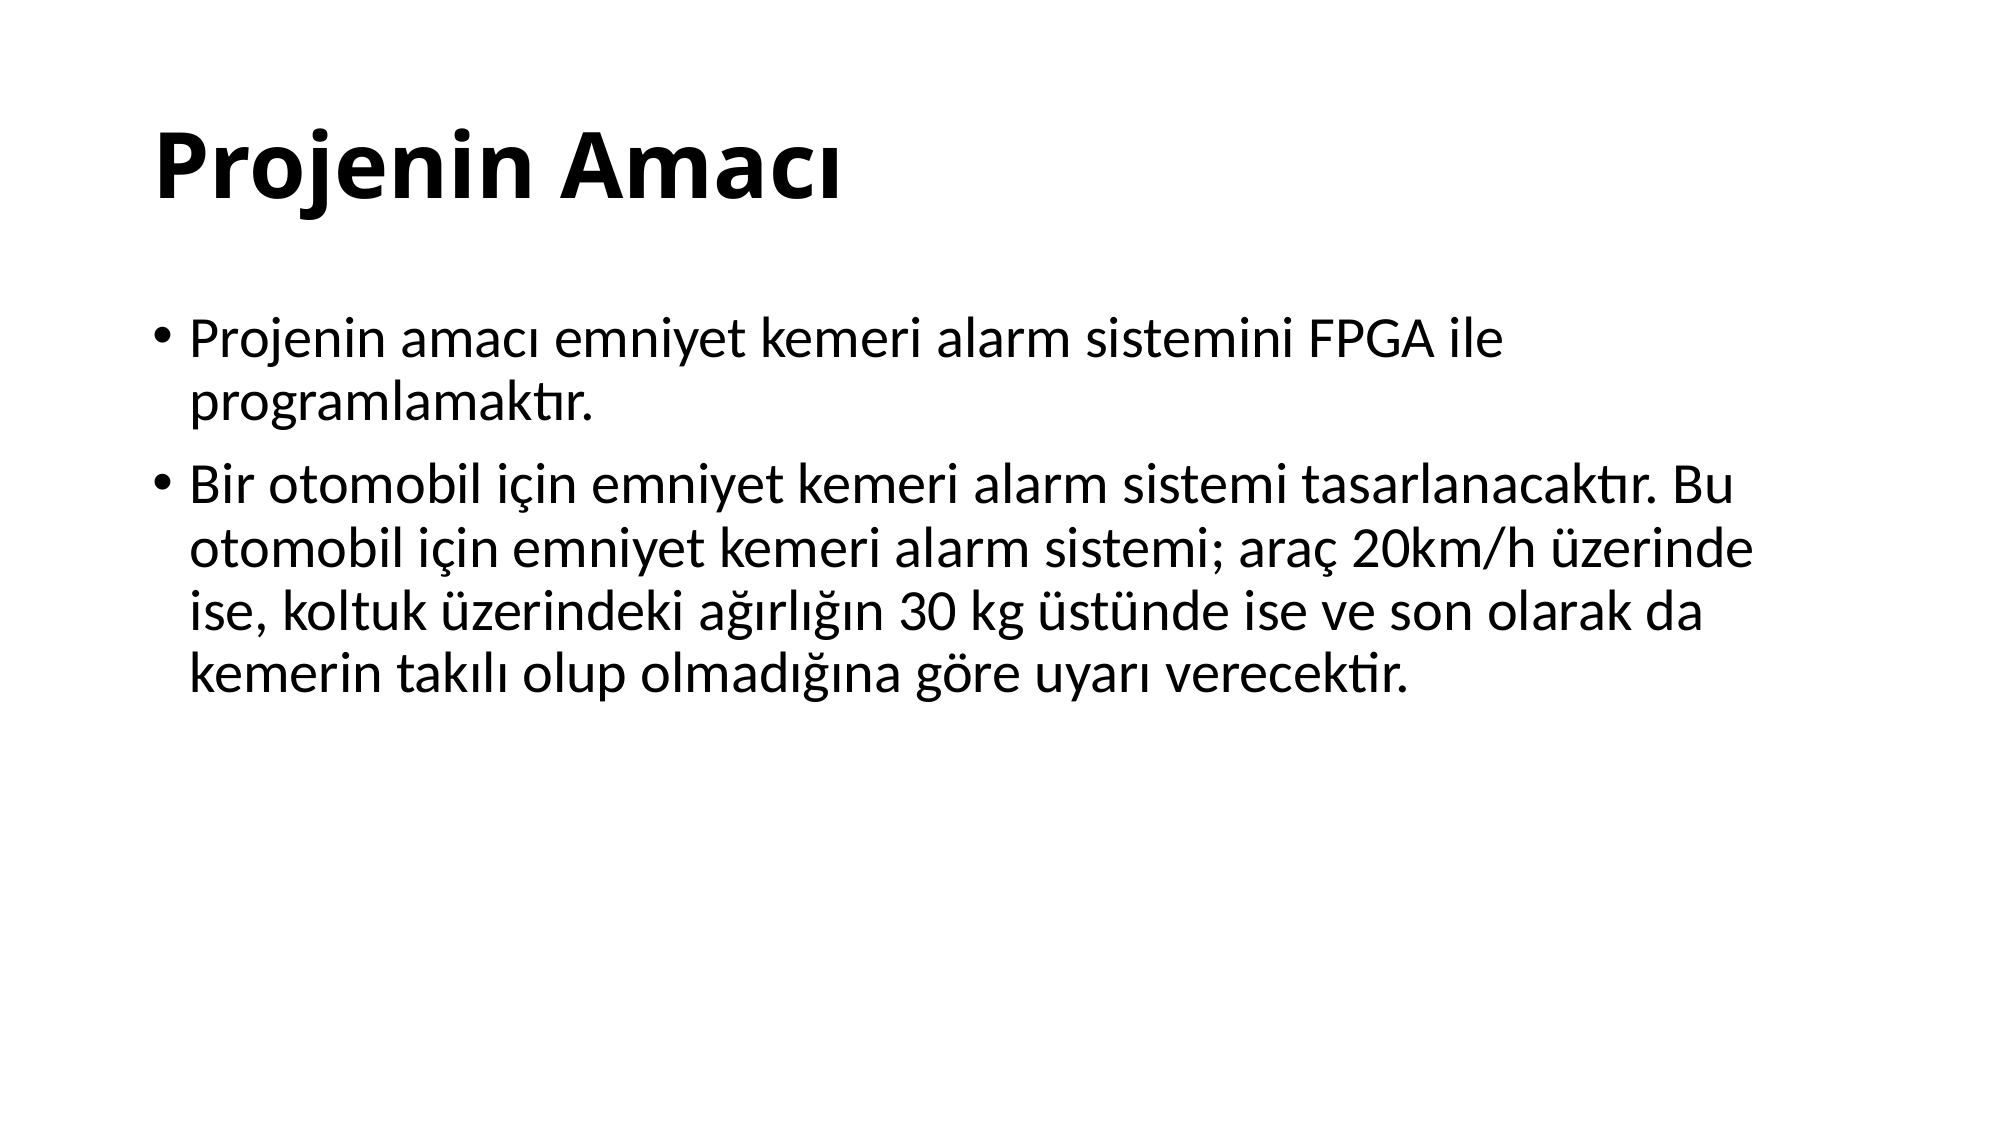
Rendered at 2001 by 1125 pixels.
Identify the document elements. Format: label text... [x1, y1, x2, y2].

list Projenin amacı emniyet kemeri alarm sistemini FPGA ile programlamaktır. Bir otomobil için emniyet kemeri alarm sistemi tasarlanacaktır. Bu otomobil için emniyet kemeri alarm sistemi; araç 20km/h üzerinde ise, koltuk üzerindeki ağırlığın 30 kg üstünde ise ve son olarak da kemerin takılı olup olmadığına göre uyarı verecektir. [137, 299, 1863, 1014]
title Projenin Amacı [137, 59, 1863, 278]
